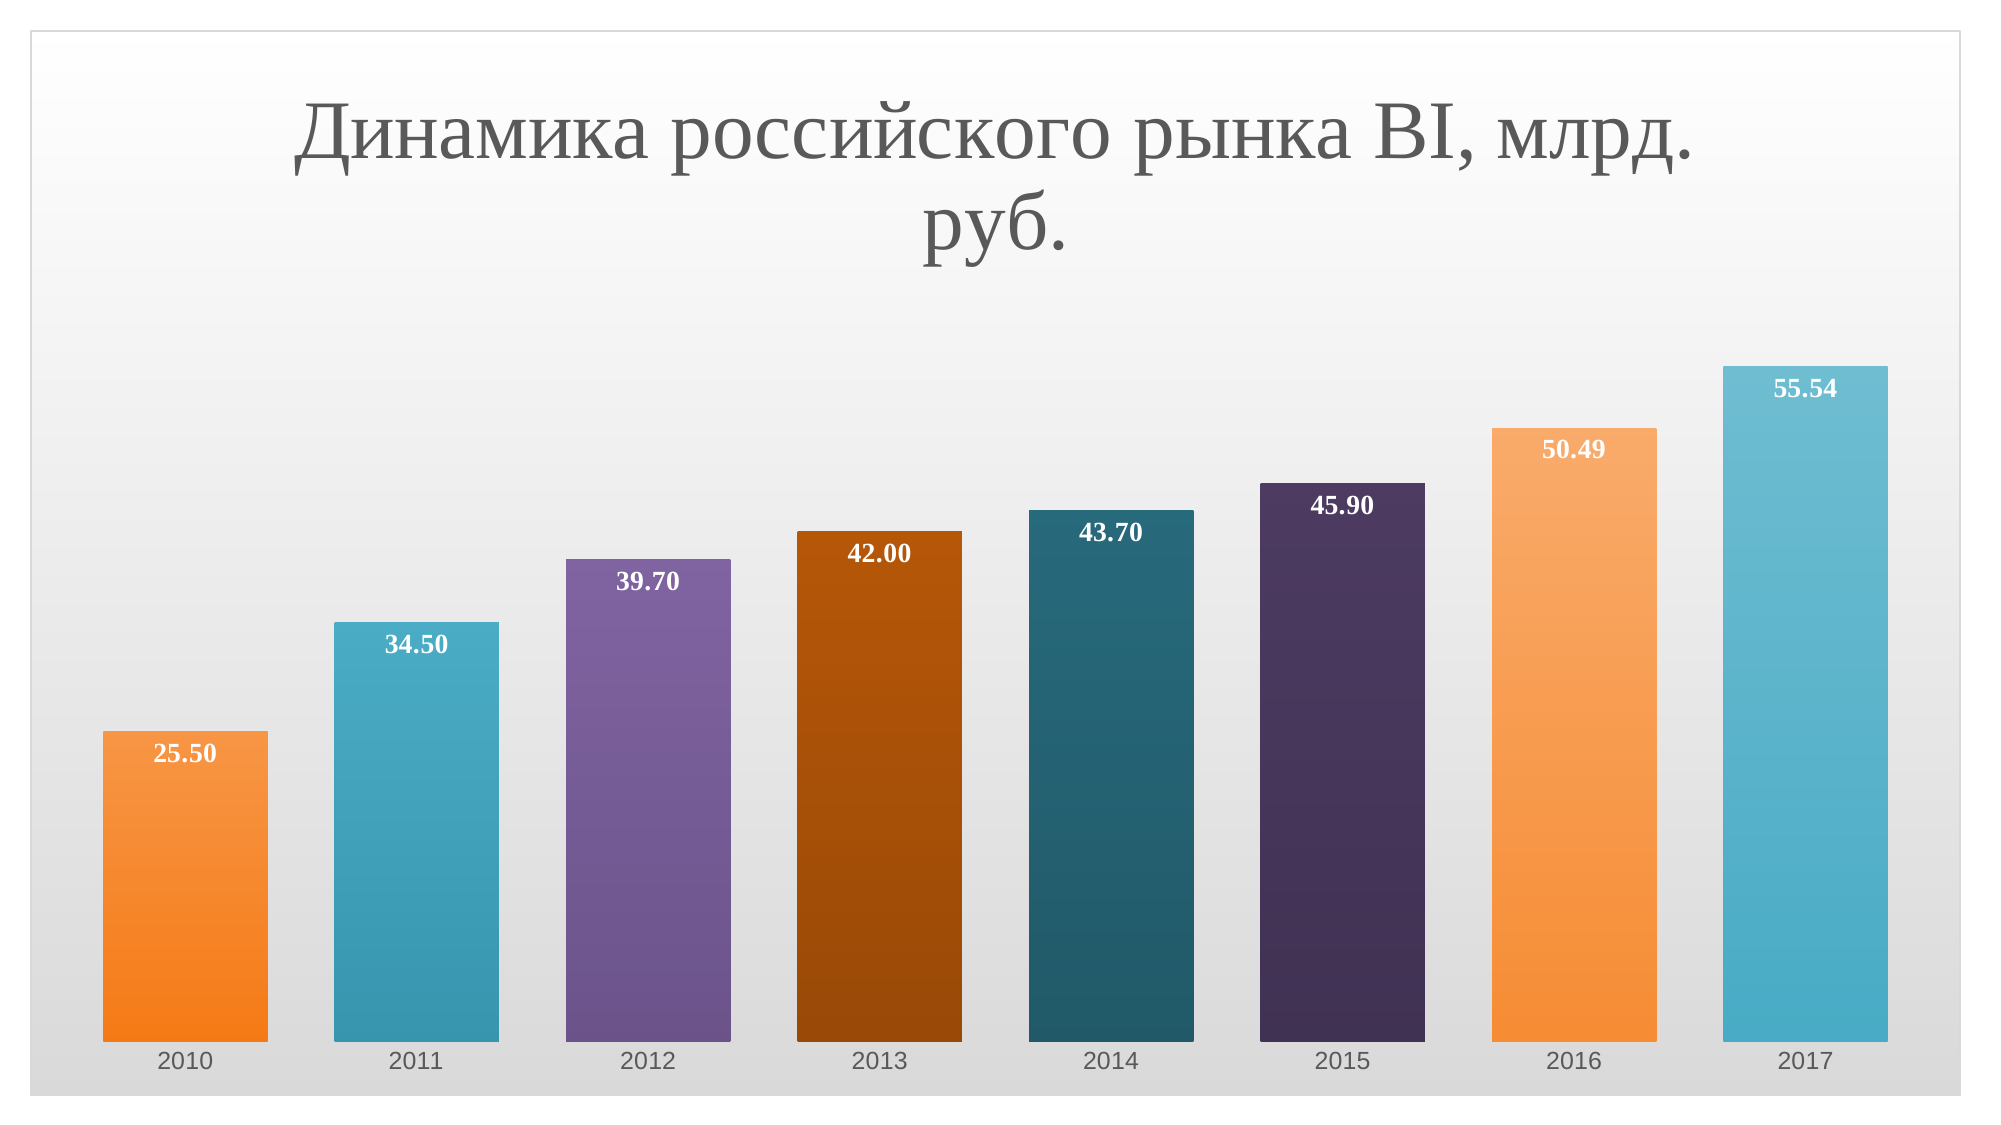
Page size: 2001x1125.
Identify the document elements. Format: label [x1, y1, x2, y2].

chart [30, 30, 1961, 1097]
